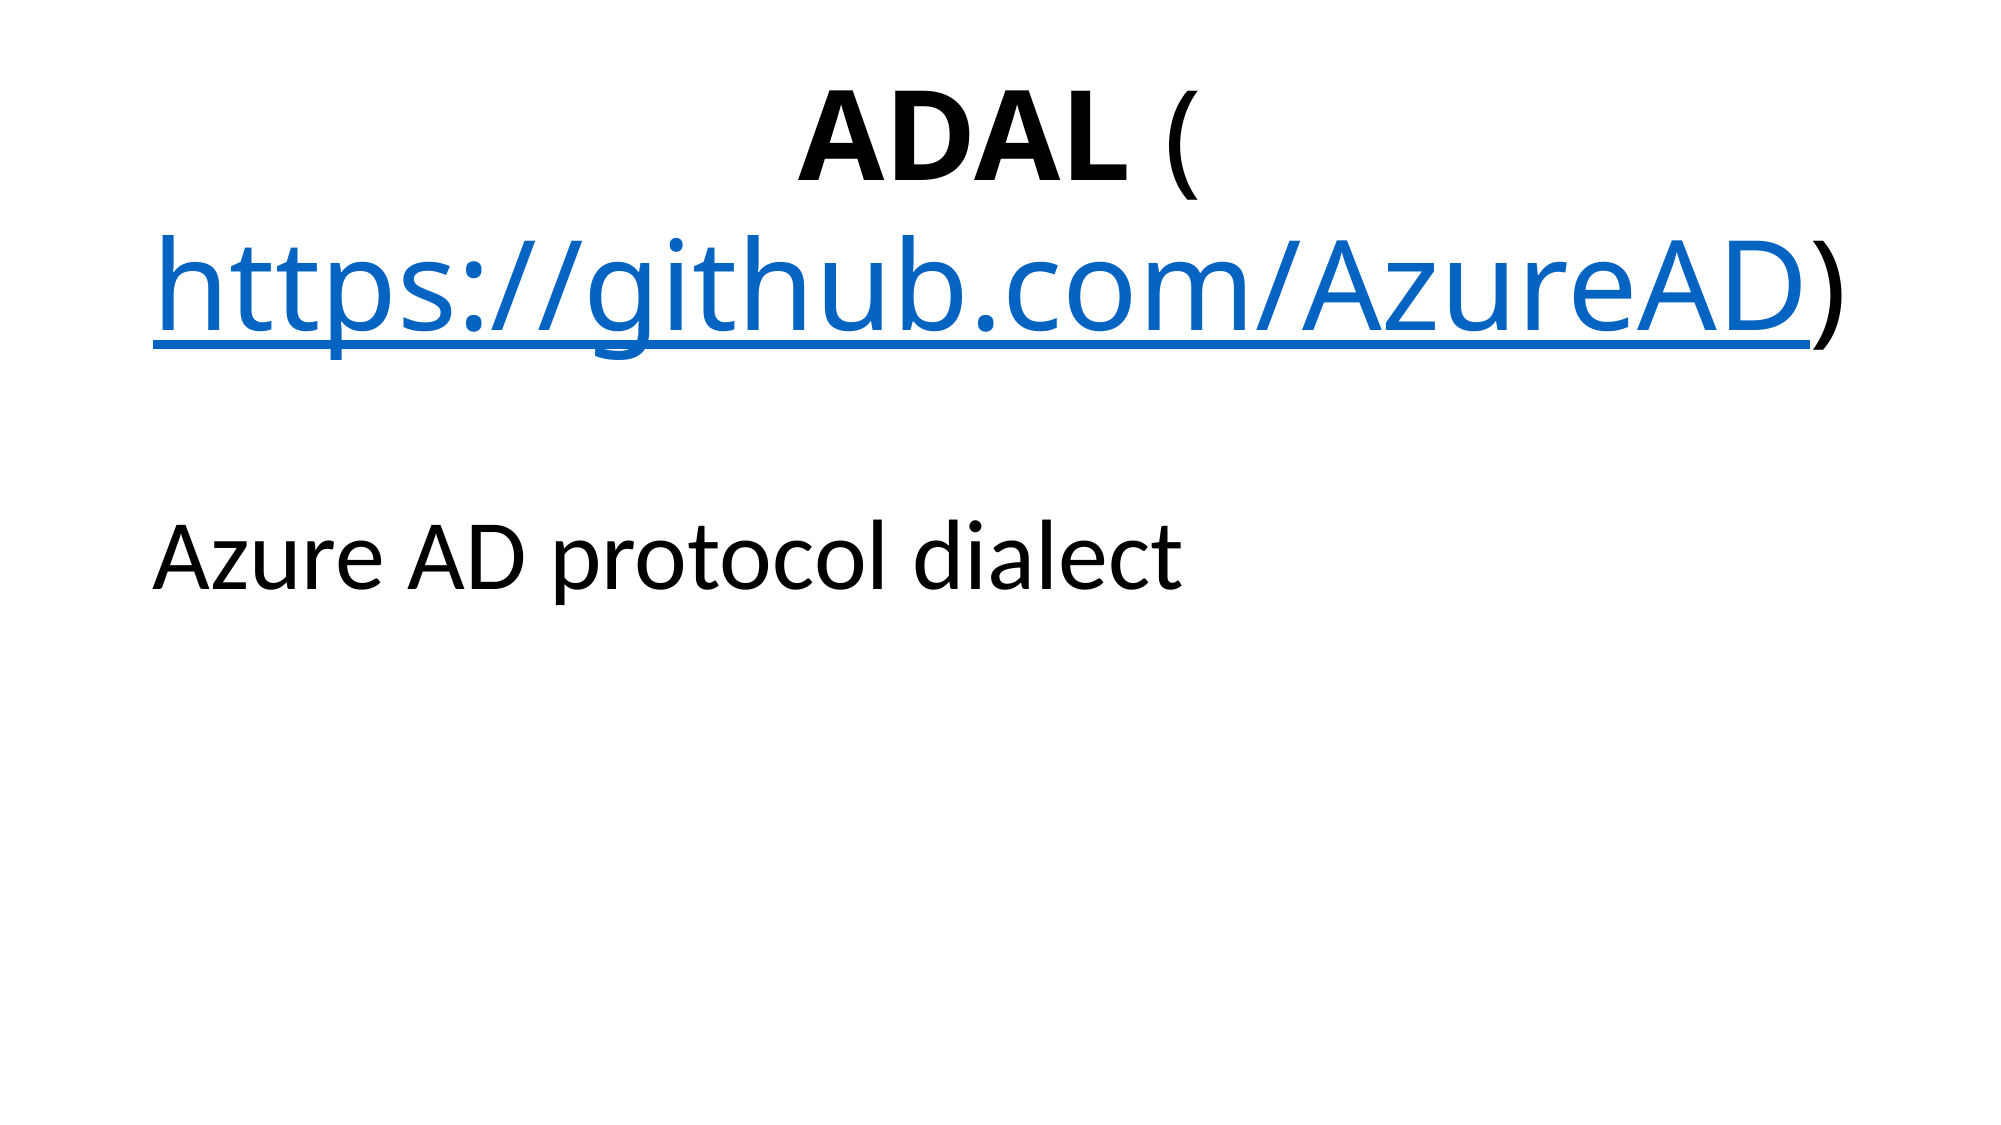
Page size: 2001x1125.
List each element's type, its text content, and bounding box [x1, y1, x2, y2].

title ADAL (https://github.com/AzureAD) [137, 59, 1863, 374]
list Azure AD protocol dialect [137, 495, 1863, 627]
